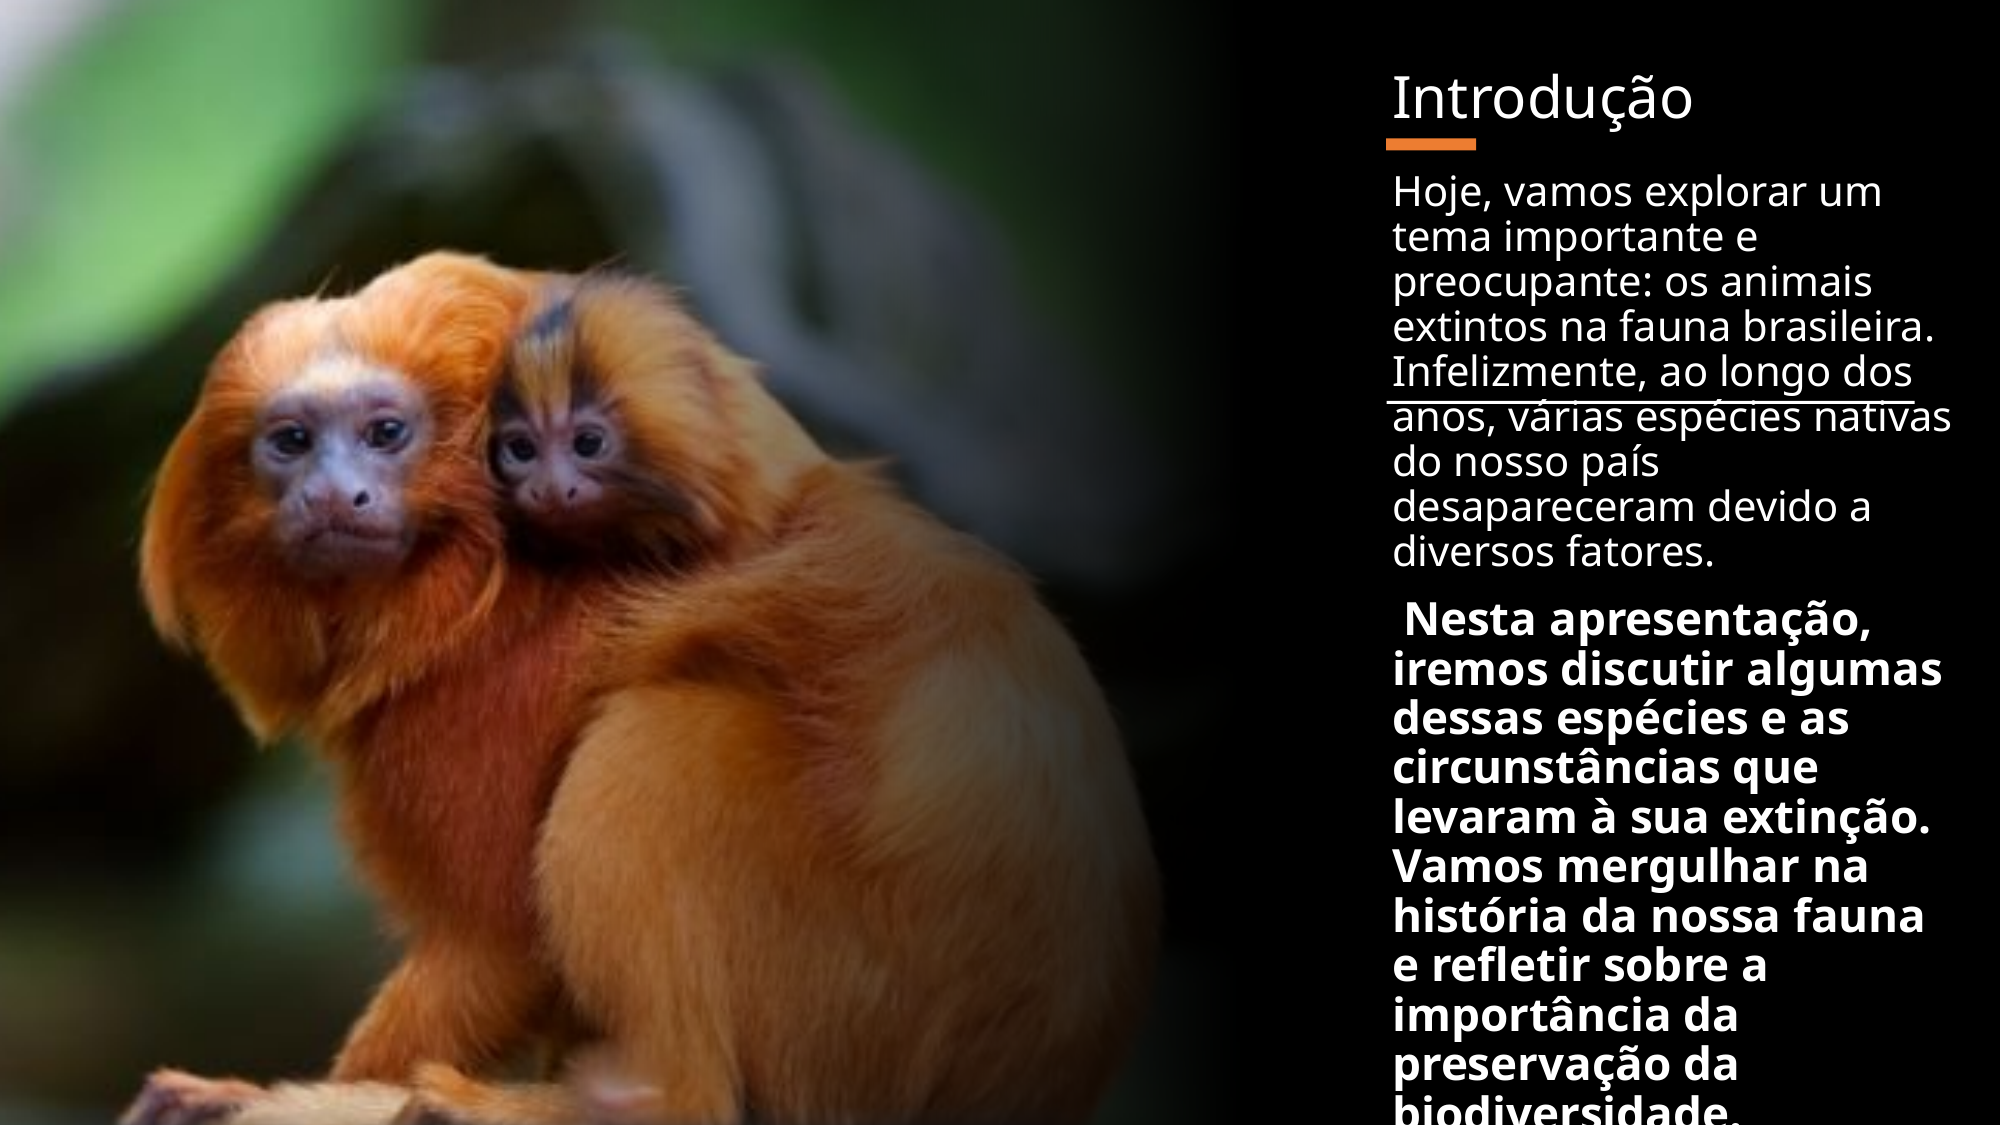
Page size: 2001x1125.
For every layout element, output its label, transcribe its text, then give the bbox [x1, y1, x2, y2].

text_box [1422, 0, 2000, 1125]
text_box [1422, 137, 1477, 151]
title Introdução [1422, 49, 1942, 140]
list Hoje, vamos explorar um tema importante e preocupante: os animais extintos na fauna brasileira. Infelizmente, ao longo dos anos, várias espécies nativas do nosso país desapareceram devido a diversos fatores. Nesta apresentação, iremos discutir algumas dessas espécies e as circunstâncias que levaram à sua extinção. Vamos mergulhar na história da nossa fauna e refletir sobre a importância da preservação da biodiversidade. [1422, 162, 1977, 961]
picture [0, 0, 1422, 1125]
